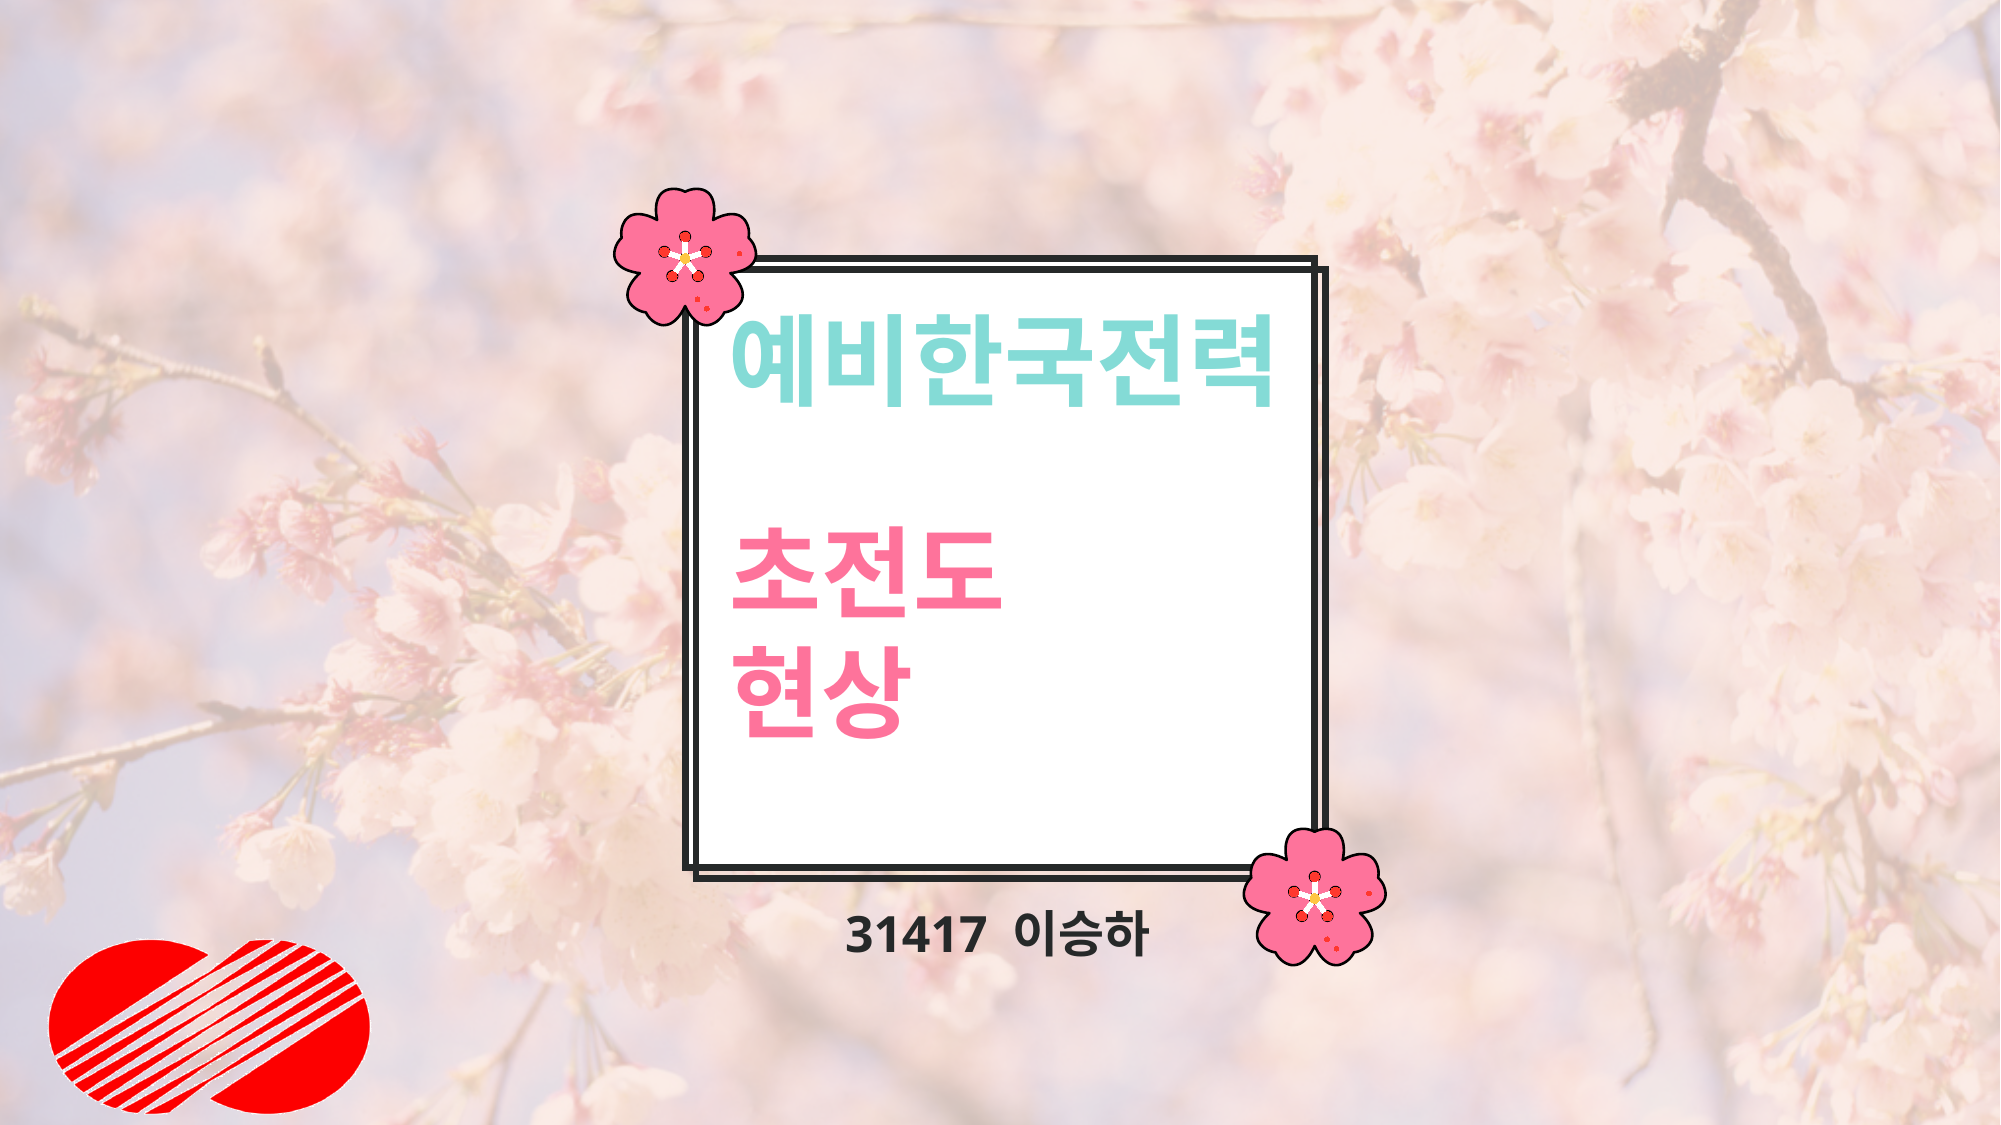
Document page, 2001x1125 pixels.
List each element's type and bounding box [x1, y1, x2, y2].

text_box [614, 188, 756, 326]
text_box [1243, 828, 1386, 966]
picture [0, 0, 2000, 1125]
